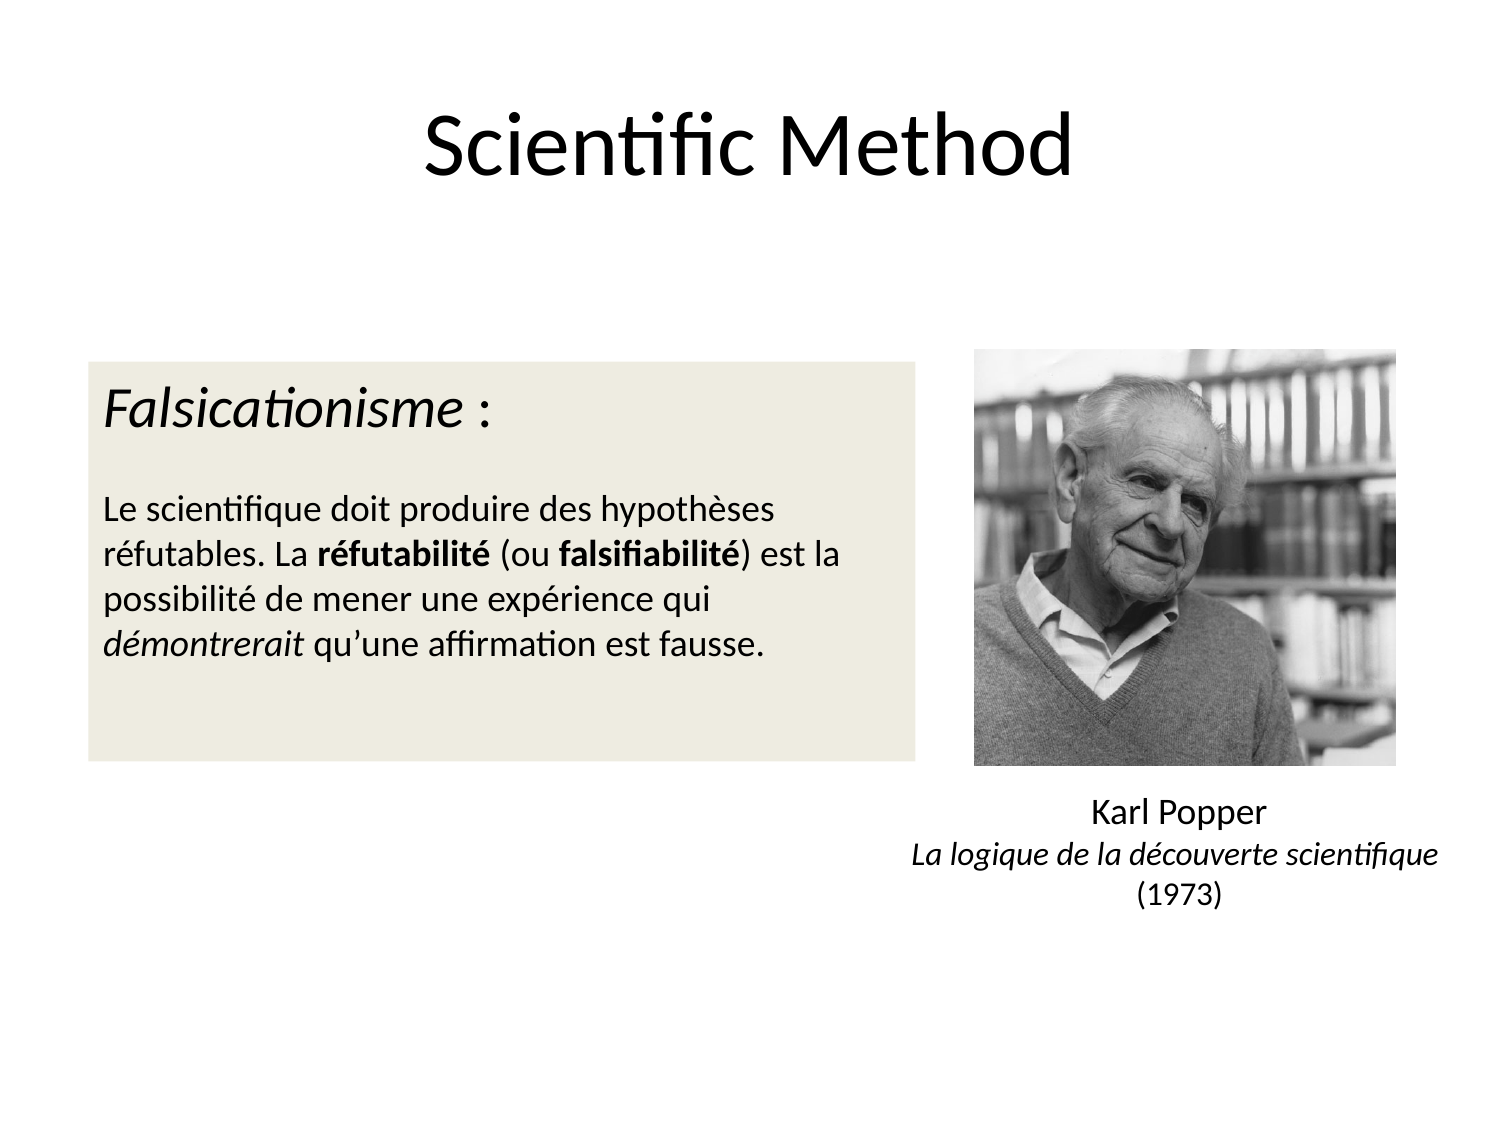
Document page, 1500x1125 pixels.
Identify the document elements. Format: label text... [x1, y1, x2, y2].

picture [974, 349, 1396, 767]
title Scientific Method [75, 45, 1425, 233]
text_box Falsicationisme : Le scientifique doit produire des hypothèses réfutables. La réfutabilité (ou falsifiabilité) est la possibilité de mener une expérience qui démontrerait qu’une affirmation est fausse. [88, 361, 916, 762]
text_box Karl Popper La logique de la découverte scientifique (1973) [896, 780, 1463, 920]
